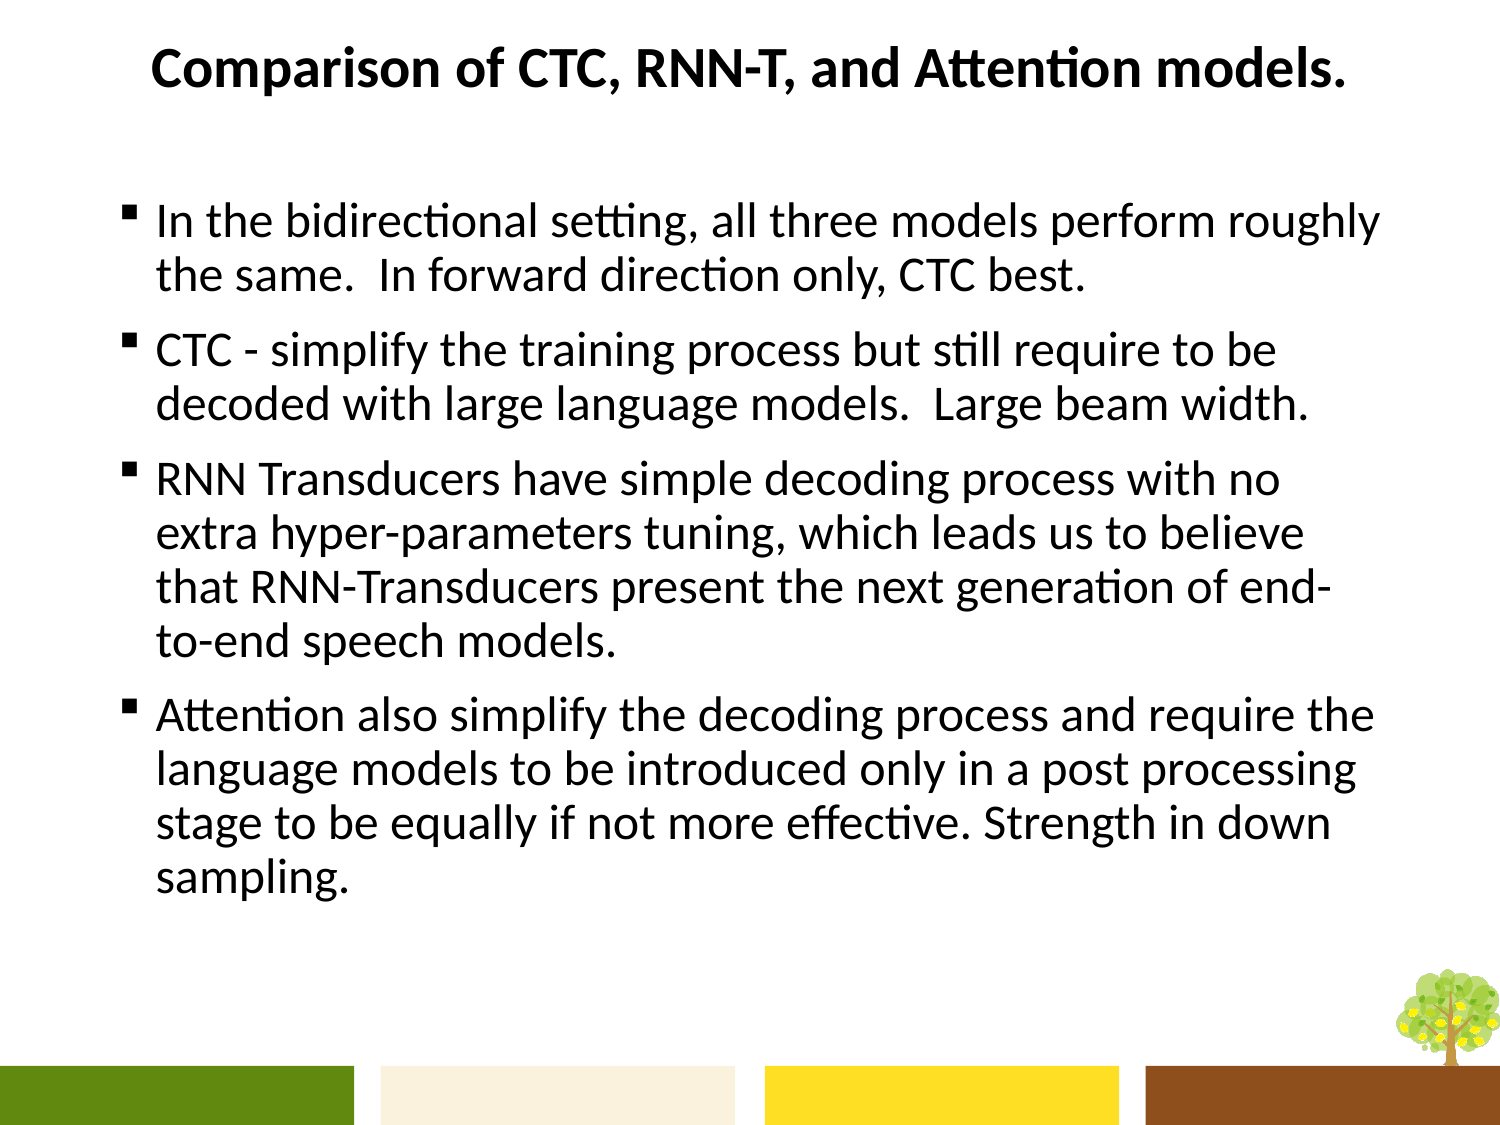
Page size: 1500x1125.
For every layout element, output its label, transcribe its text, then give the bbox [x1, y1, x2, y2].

picture [1396, 969, 1500, 1066]
title Comparison of CTC, RNN-T, and Attention models. [103, 59, 1397, 149]
list In the bidirectional setting, all three models perform roughly the same. In forward direction only, CTC best. CTC - simplify the training process but still require to be decoded with large language models. Large beam width. RNN Transducers have simple decoding process with no extra hyper-parameters tuning, which leads us to believe that RNN-Transducers present the next generation of end-to-end speech models. Attention also simplify the decoding process and require the language models to be introduced only in a post processing stage to be equally if not more effective. Strength in down sampling. [103, 186, 1397, 1014]
